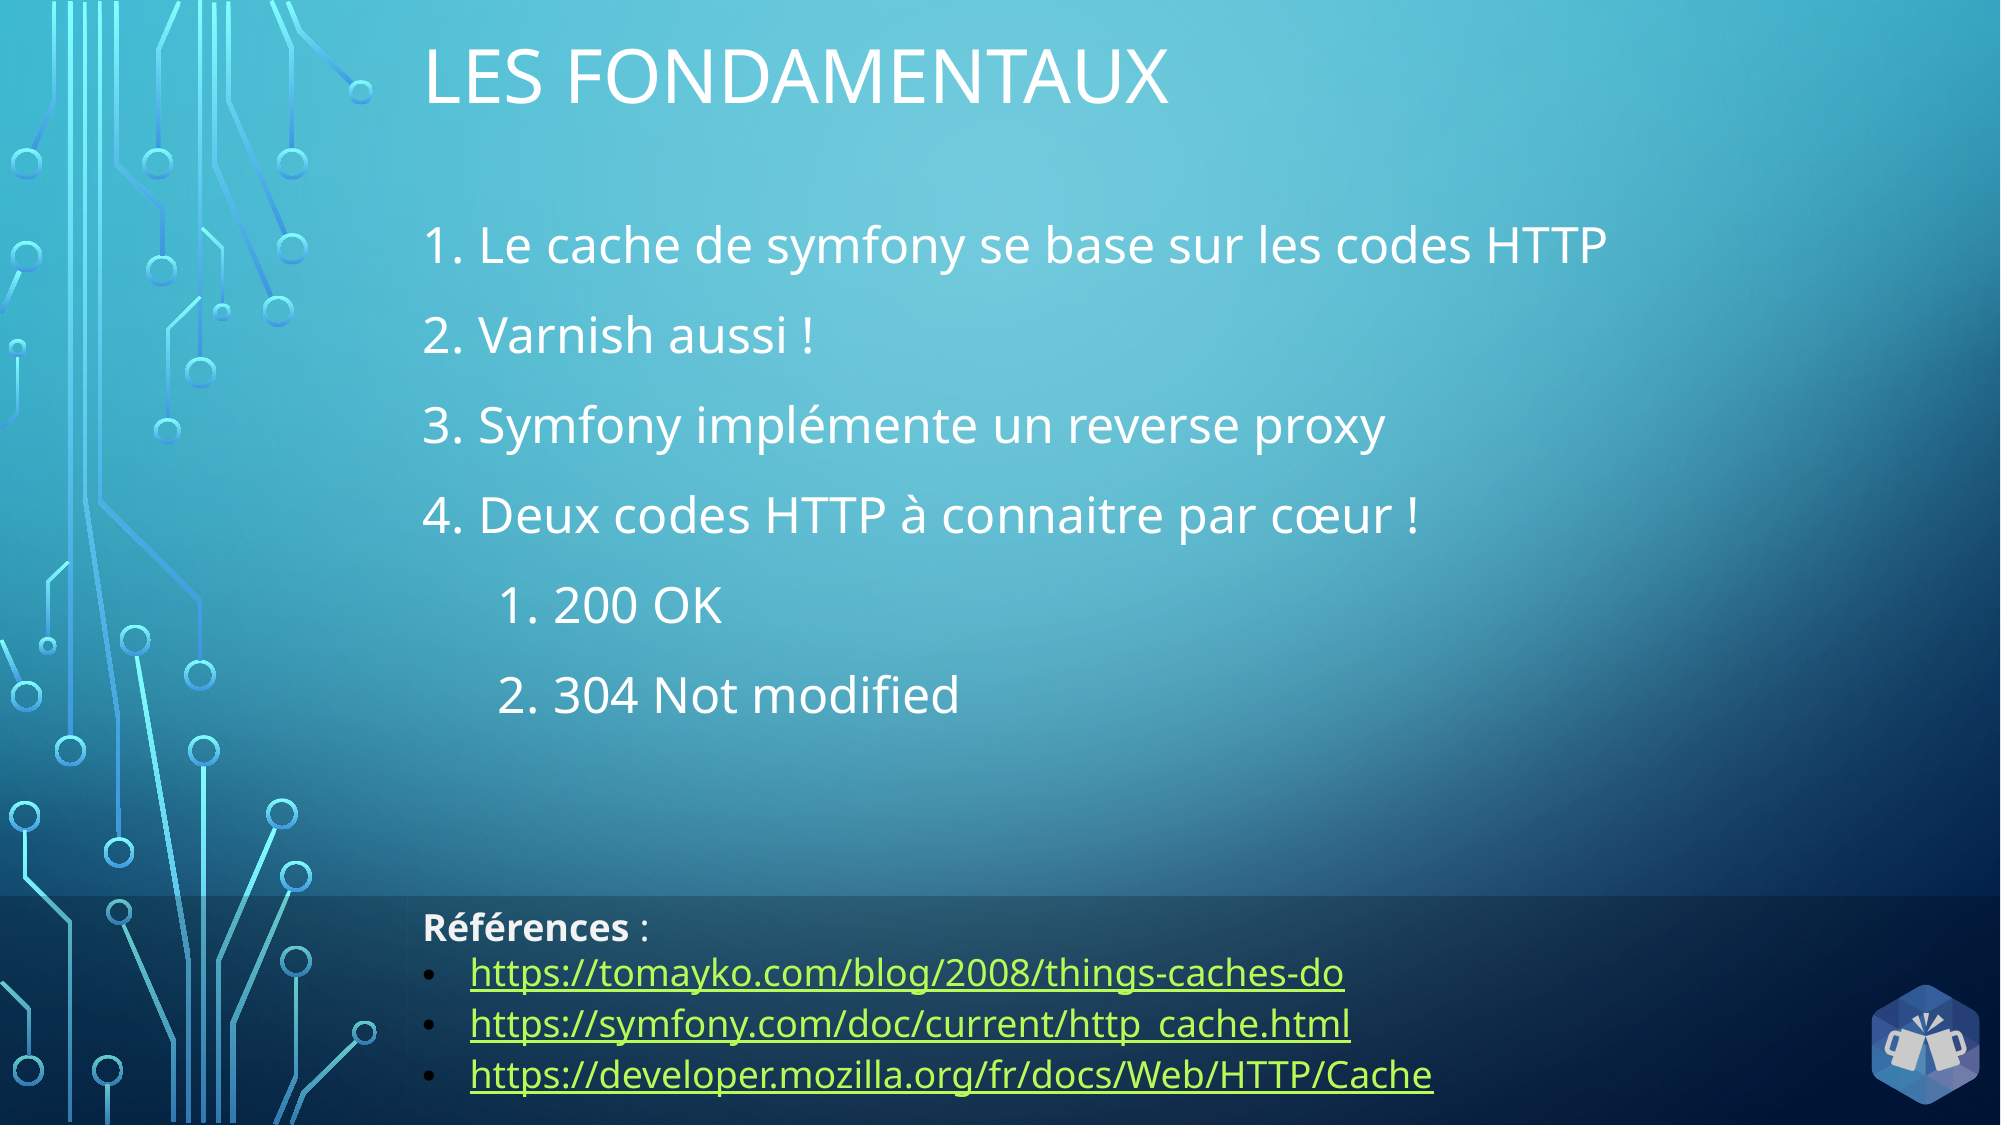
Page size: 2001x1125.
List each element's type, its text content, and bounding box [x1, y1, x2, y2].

picture [1867, 980, 1984, 1109]
text_box Le cache de symfony se base sur les codes HTTP Varnish aussi ! Symfony implémente un reverse proxy Deux codes HTTP à connaitre par cœur ! 200 OK 304 Not modified [407, 176, 1786, 777]
title Les fondamentaux [407, 0, 1850, 128]
text_box [0, 896, 408, 1125]
text_box Références : https://tomayko.com/blog/2008/things-caches-do https://symfony.com/doc/current/http_cache.html https://developer.mozilla.org/fr/docs/Web/HTTP/Cache [408, 896, 2000, 1125]
